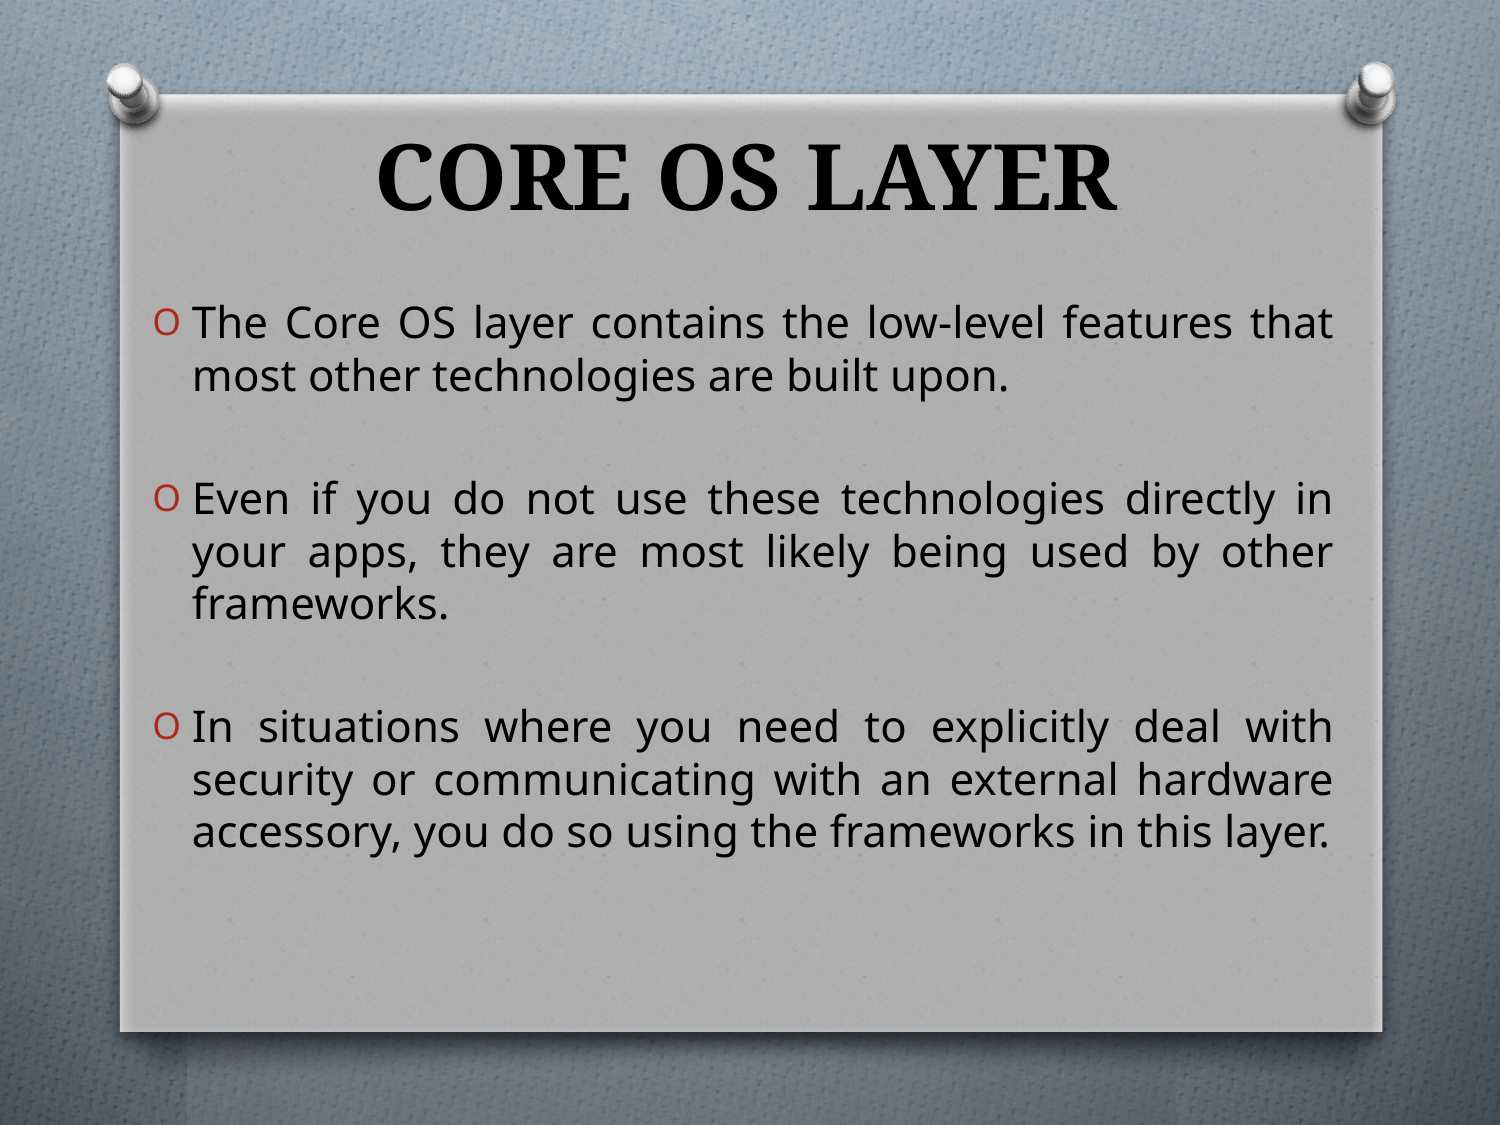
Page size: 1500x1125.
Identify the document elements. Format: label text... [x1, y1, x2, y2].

picture [1317, 35, 1439, 156]
picture [75, 29, 198, 153]
title CORE OS LAYER [174, 75, 1318, 273]
list The Core OS layer contains the low-level features that most other technologies are built upon. Even if you do not use these technologies directly in your apps, they are most likely being used by other frameworks. In situations where you need to explicitly deal with security or communicating with an external hardware accessory, you do so using the frameworks in this layer. [137, 287, 1350, 1000]
